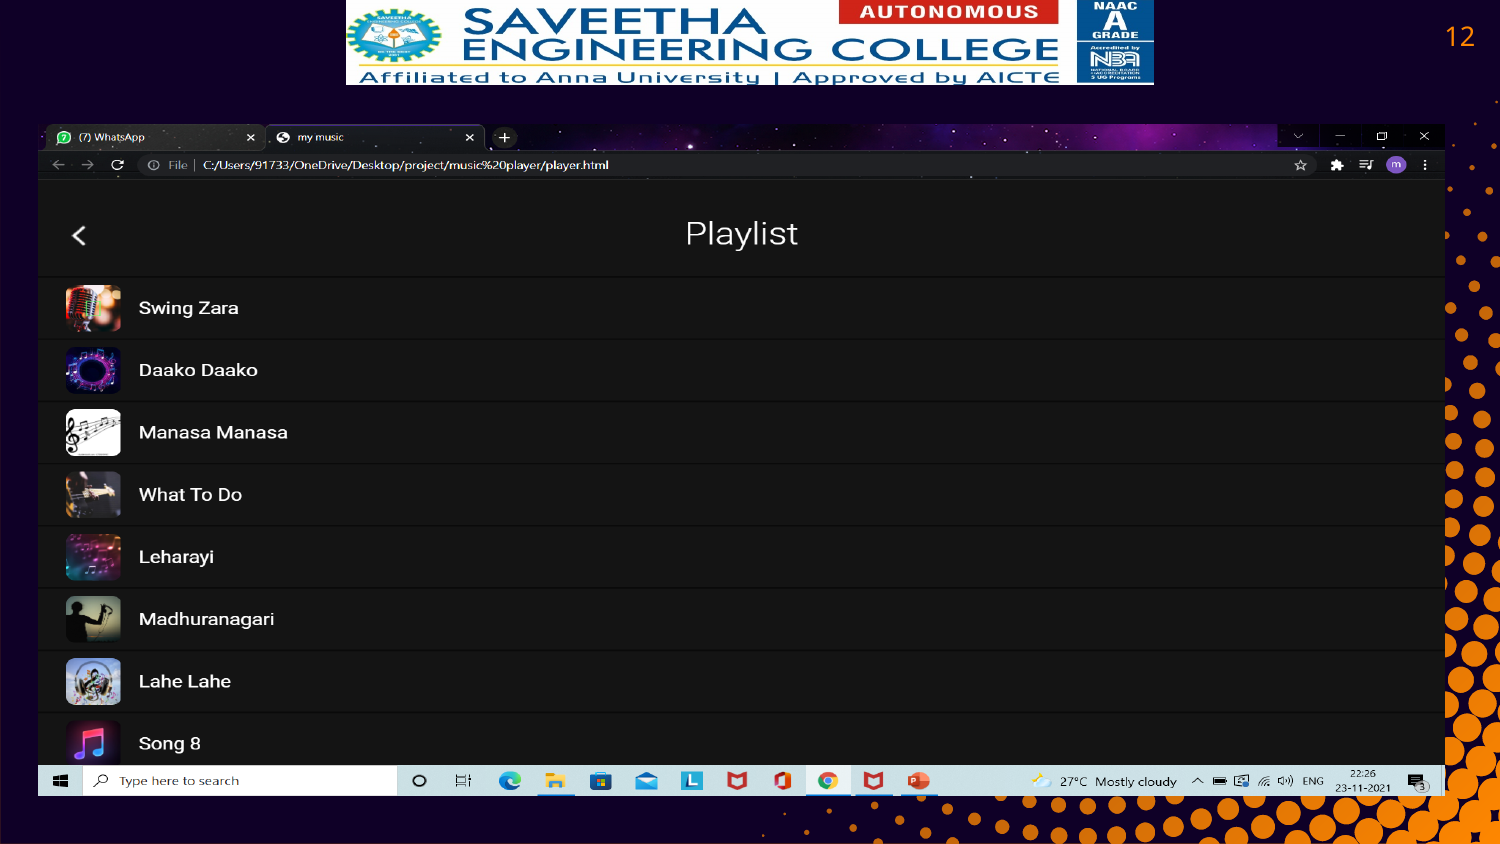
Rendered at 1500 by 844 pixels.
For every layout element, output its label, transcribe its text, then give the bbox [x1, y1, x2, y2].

picture [37, 124, 1445, 796]
slide_number 12 [1385, 5, 1476, 71]
picture [345, 0, 1155, 86]
